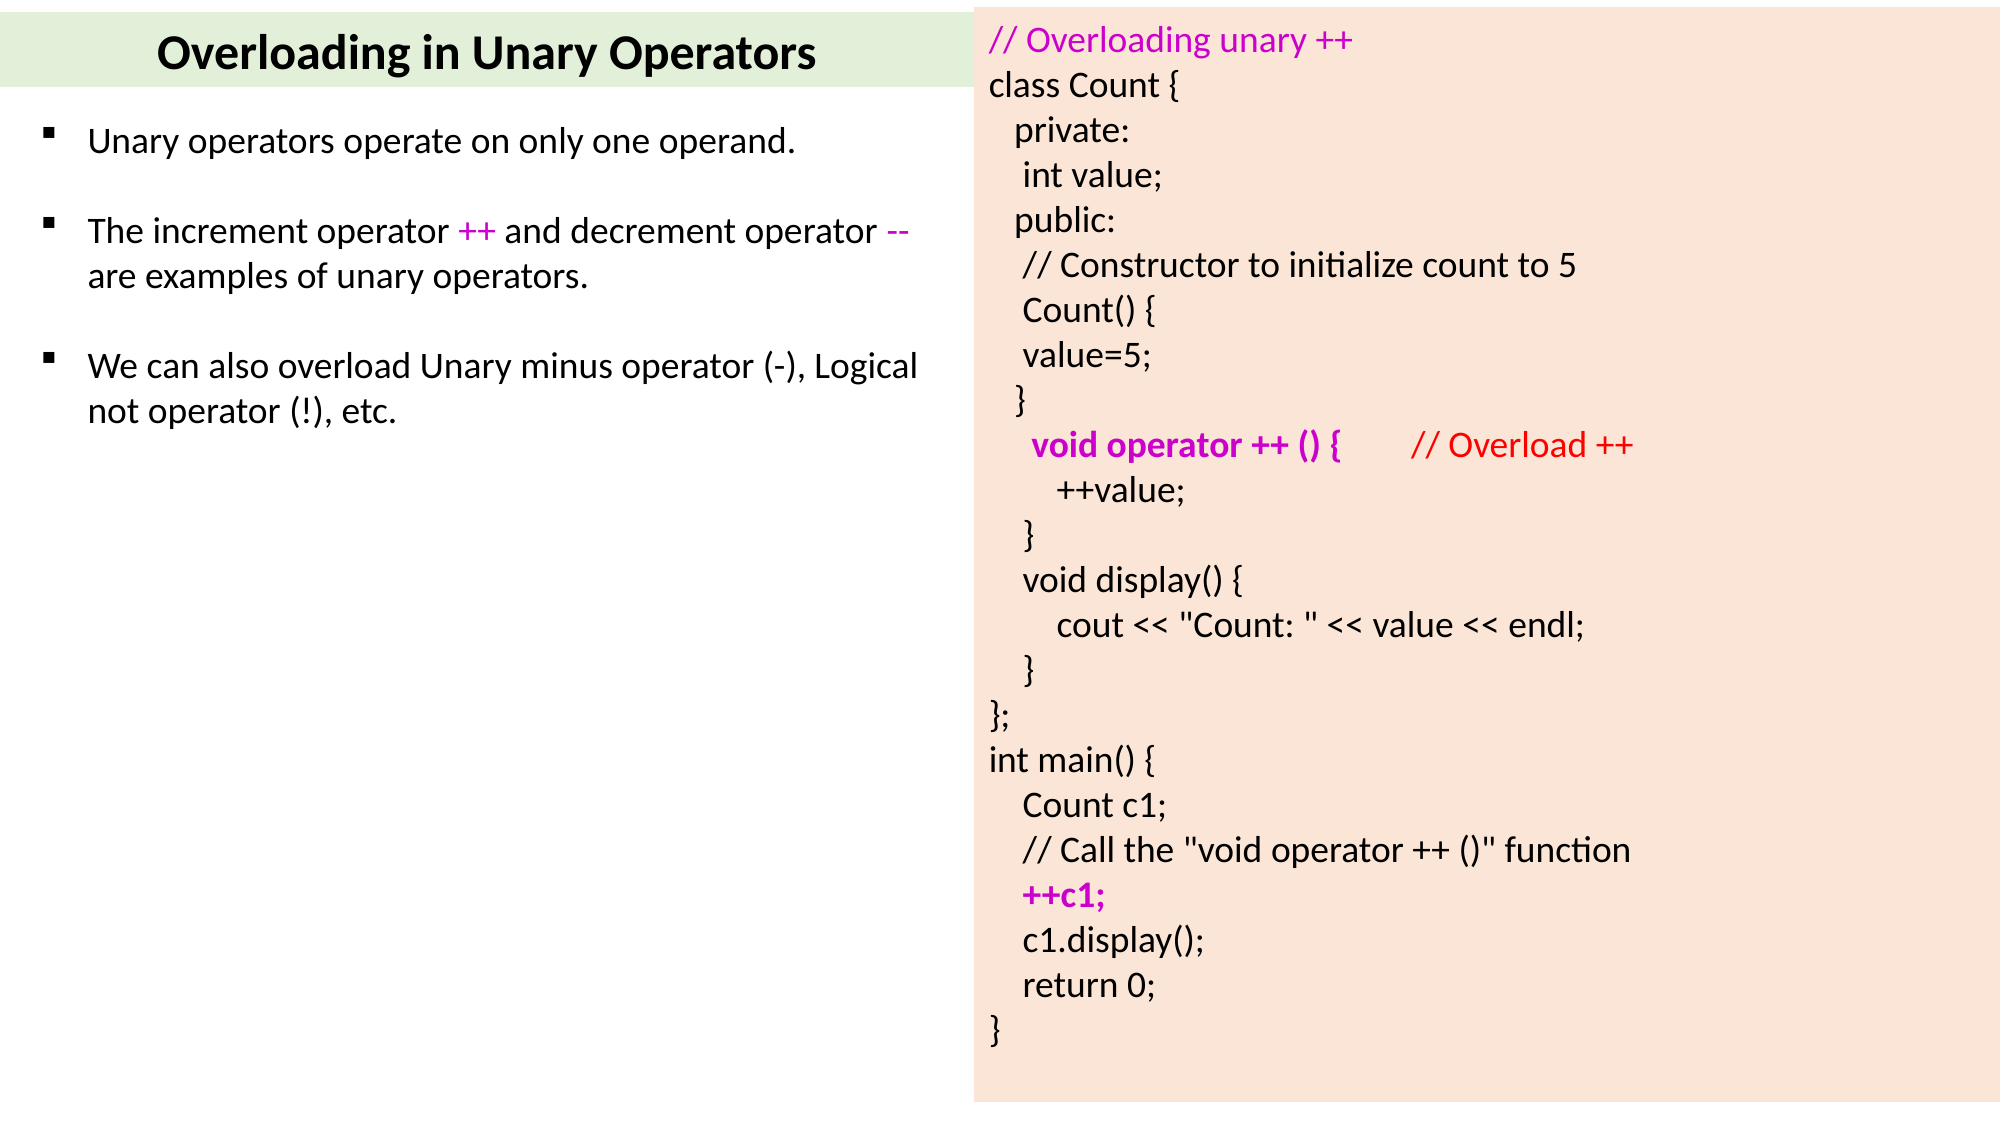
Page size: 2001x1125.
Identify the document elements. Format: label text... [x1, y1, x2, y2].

text_box Overloading in Unary Operators [0, 12, 973, 87]
text_box // Overloading unary ++ class Count { private: int value; public: // Constructor to initialize count to 5 Count() { value=5; } void operator ++ () { // Overload ++ ++value; } void display() { cout << "Count: " << value << endl; } }; int main() { Count c1; // Call the "void operator ++ ()" function ++c1; c1.display(); return 0; } [973, 7, 2000, 1102]
text_box Unary operators operate on only one operand. The increment operator ++ and decrement operator -- are examples of unary operators. We can also overload Unary minus operator (-), Logical not operator (!), etc. [25, 108, 958, 438]
